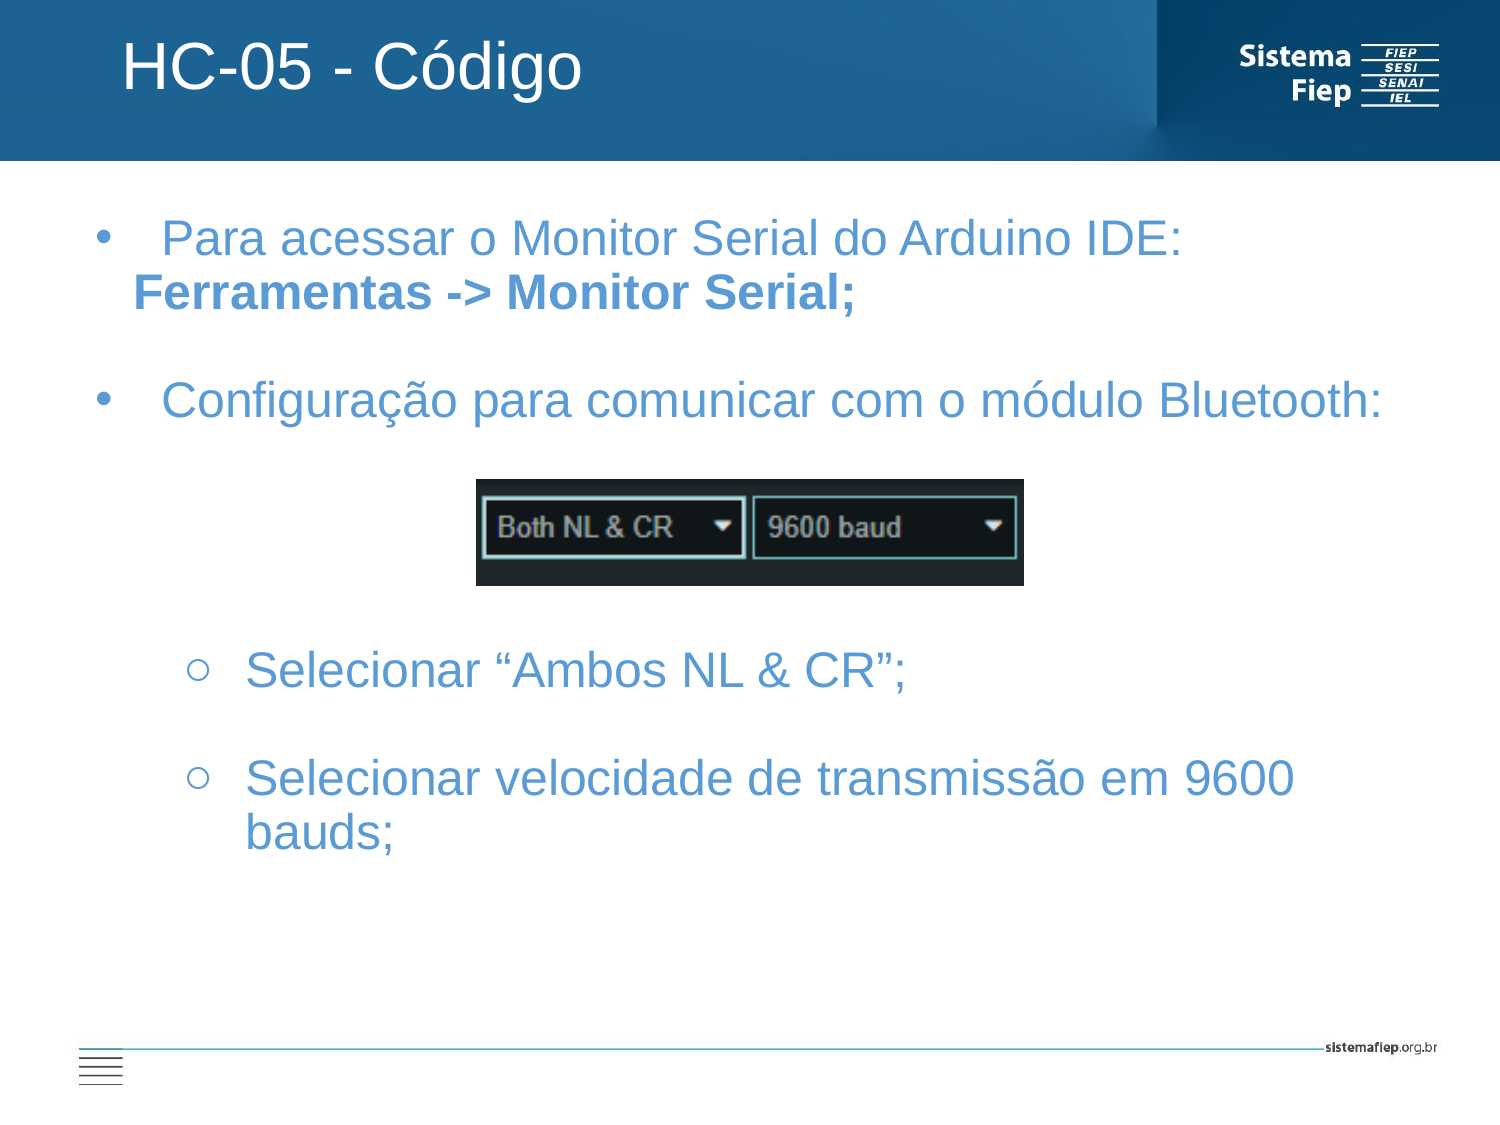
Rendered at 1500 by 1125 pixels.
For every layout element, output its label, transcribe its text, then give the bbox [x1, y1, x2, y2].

picture [0, 0, 1500, 1125]
text_box Para acessar o Monitor Serial do Arduino IDE: Ferramentas -> Monitor Serial; Configuração para comunicar com o módulo Bluetooth: Selecionar “Ambos NL & CR”; Selecionar velocidade de transmissão em 9600 bauds; [80, 205, 1428, 1020]
text_box HC-05 - Código [106, 24, 1400, 131]
